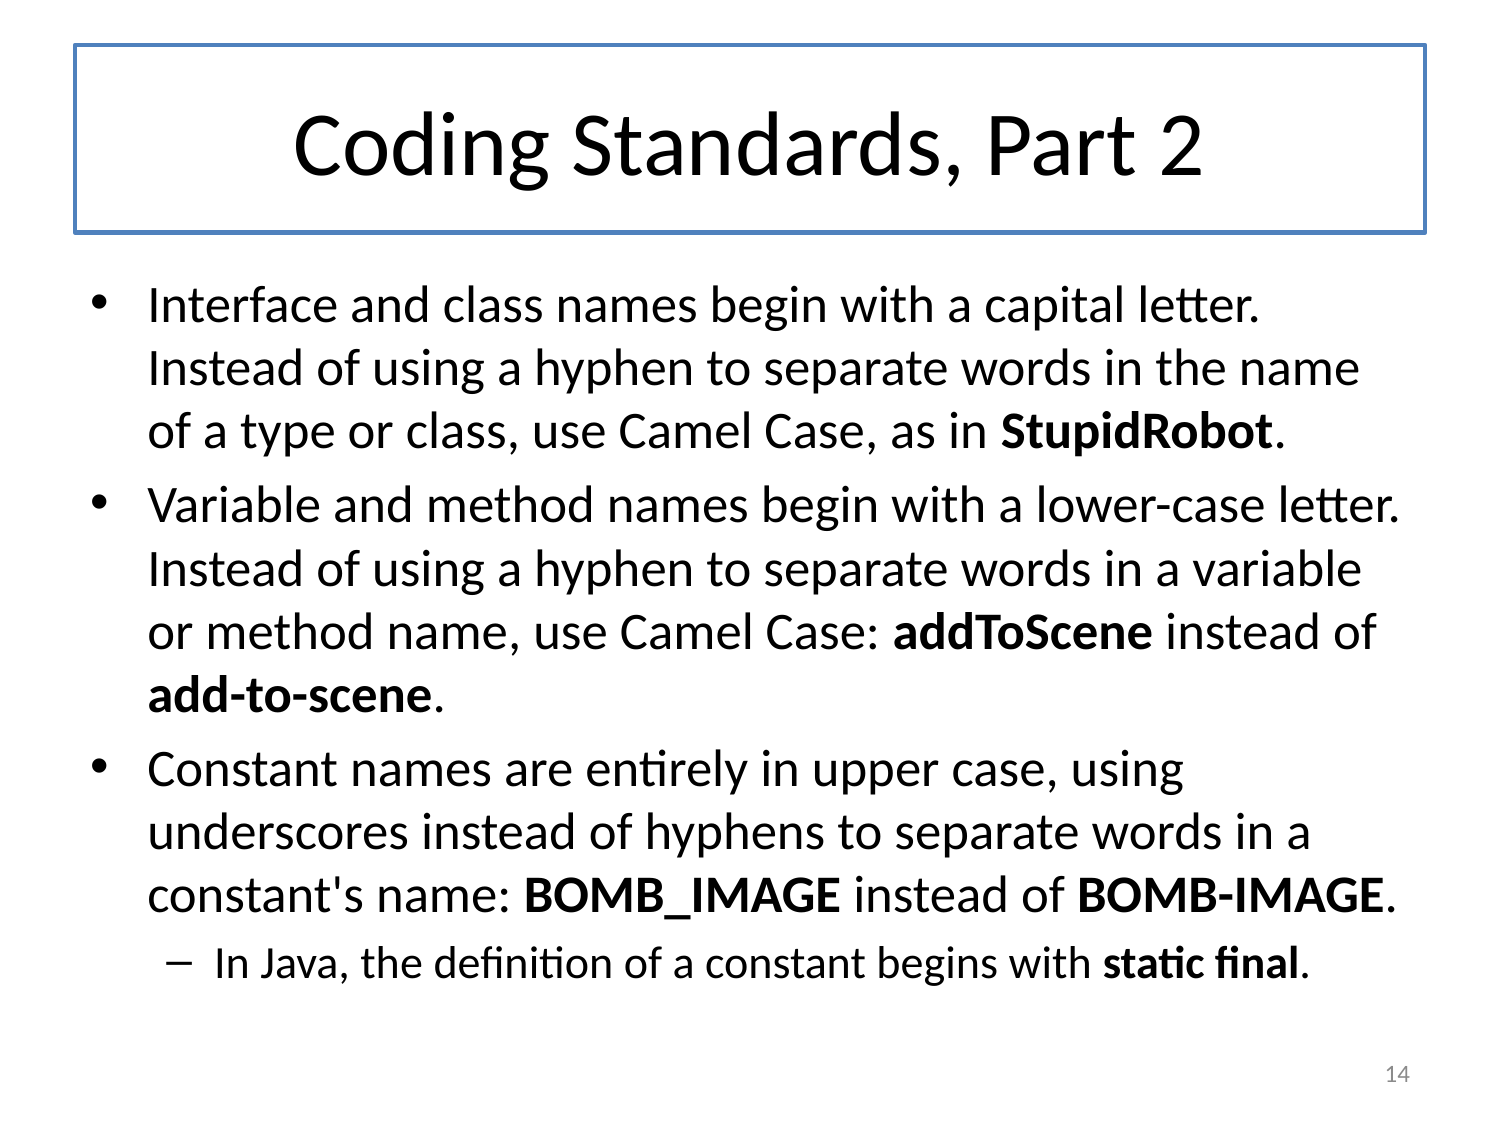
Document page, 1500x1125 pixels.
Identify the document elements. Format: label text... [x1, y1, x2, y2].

slide_number 14 [1074, 1042, 1425, 1103]
title Coding Standards, Part 2 [73, 43, 1427, 235]
list Interface and class names begin with a capital letter. Instead of using a hyphen to separate words in the name of a type or class, use Camel Case, as in StupidRobot. Variable and method names begin with a lower-case letter. Instead of using a hyphen to separate words in a variable or method name, use Camel Case: addToScene instead of add-to-scene. Constant names are entirely in upper case, using underscores instead of hyphens to separate words in a constant's name: BOMB_IMAGE instead of BOMB-IMAGE. In Java, the definition of a constant begins with static final. [75, 262, 1425, 1005]
